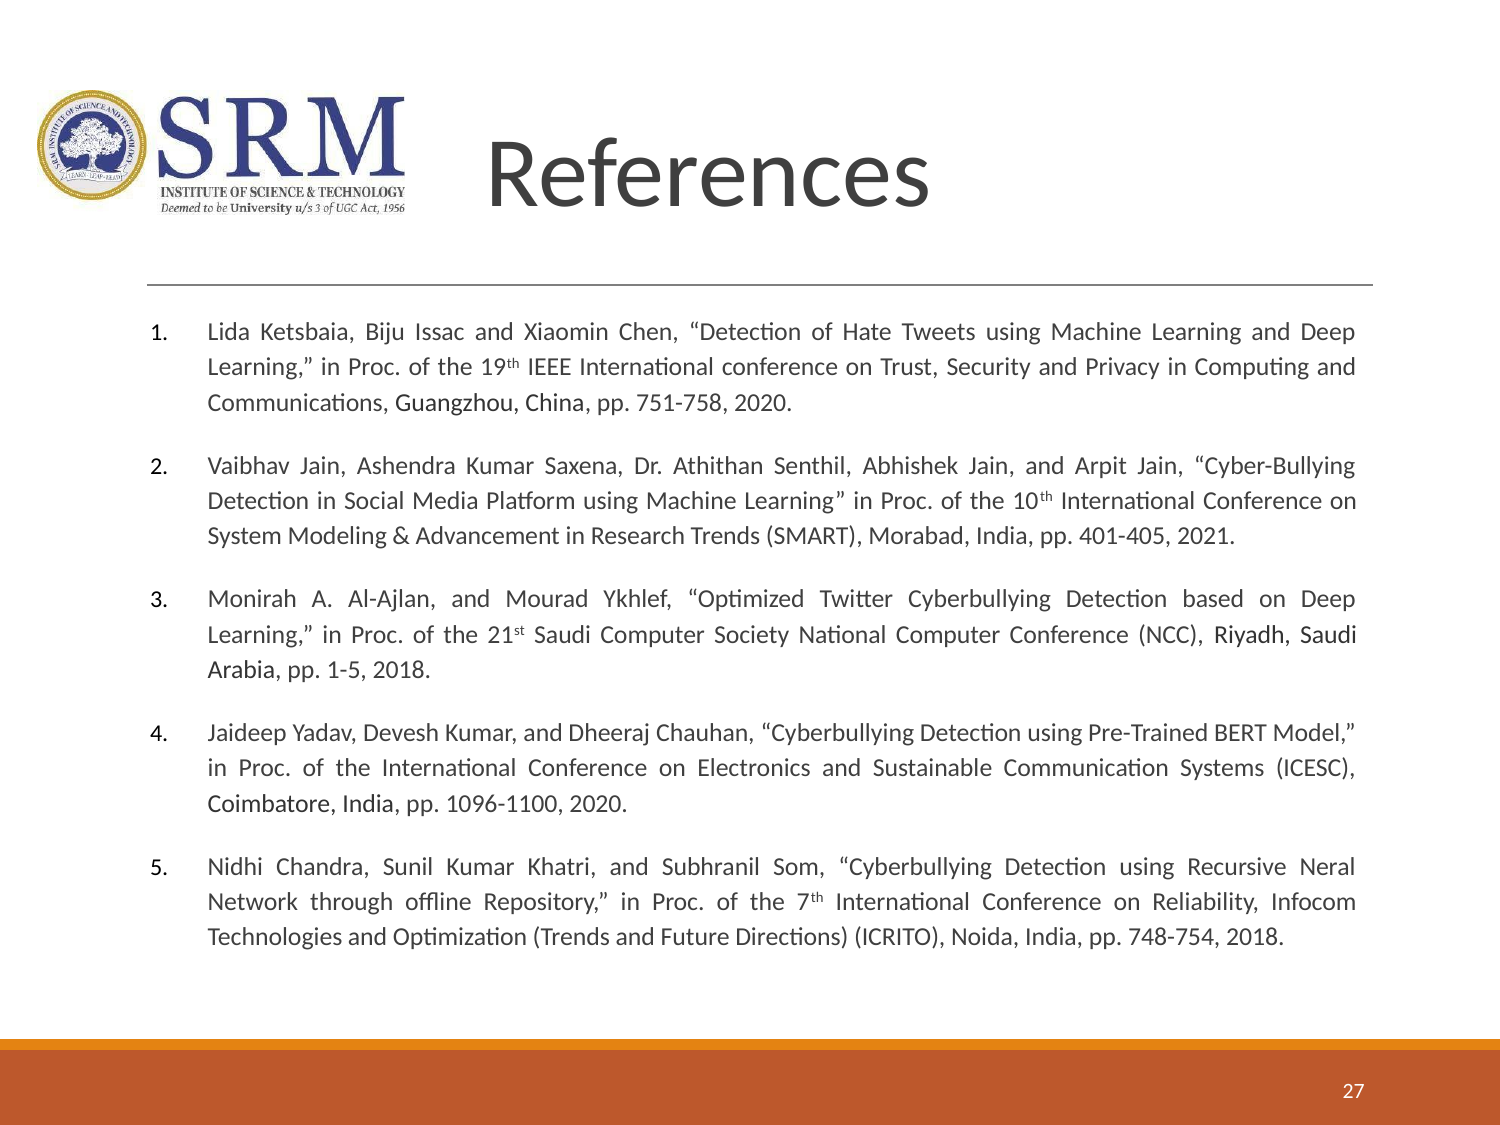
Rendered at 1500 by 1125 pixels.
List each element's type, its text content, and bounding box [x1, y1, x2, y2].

slide_number 27 [1218, 1059, 1380, 1120]
list Lida Ketsbaia, Biju Issac and Xiaomin Chen, “Detection of Hate Tweets using Machine Learning and Deep Learning,” in Proc. of the 19th IEEE International conference on Trust, Security and Privacy in Computing and Communications, Guangzhou, China, pp. 751-758, 2020. Vaibhav Jain, Ashendra Kumar Saxena, Dr. Athithan Senthil, Abhishek Jain, and Arpit Jain, “Cyber-Bullying Detection in Social Media Platform using Machine Learning” in Proc. of the 10th International Conference on System Modeling & Advancement in Research Trends (SMART), Morabad, India, pp. 401-405, 2021. Monirah A. Al-Ajlan, and Mourad Ykhlef, “Optimized Twitter Cyberbullying Detection based on Deep Learning,” in Proc. of the 21st Saudi Computer Society National Computer Conference (NCC), Riyadh, Saudi Arabia, pp. 1-5, 2018. Jaideep Yadav, Devesh Kumar, and Dheeraj Chauhan, “Cyberbullying Detection using Pre-Trained BERT Model,” in Proc. of the International Conference on Electronics and Sustainable Communication Systems (ICESC), Coimbatore, India, pp. 1096-1100, 2020. Nidhi Chandra, Sunil Kumar Khatri, and Subhranil Som, “Cyberbullying Detection using Recursive Neral Network through offline Repository,” in Proc. of the 7th International Conference on Reliability, Infocom Technologies and Optimization (Trends and Future Directions) (ICRITO), Noida, India, pp. 748-754, 2018. [135, 302, 1373, 963]
picture [37, 90, 405, 215]
title References [135, 47, 1373, 285]
